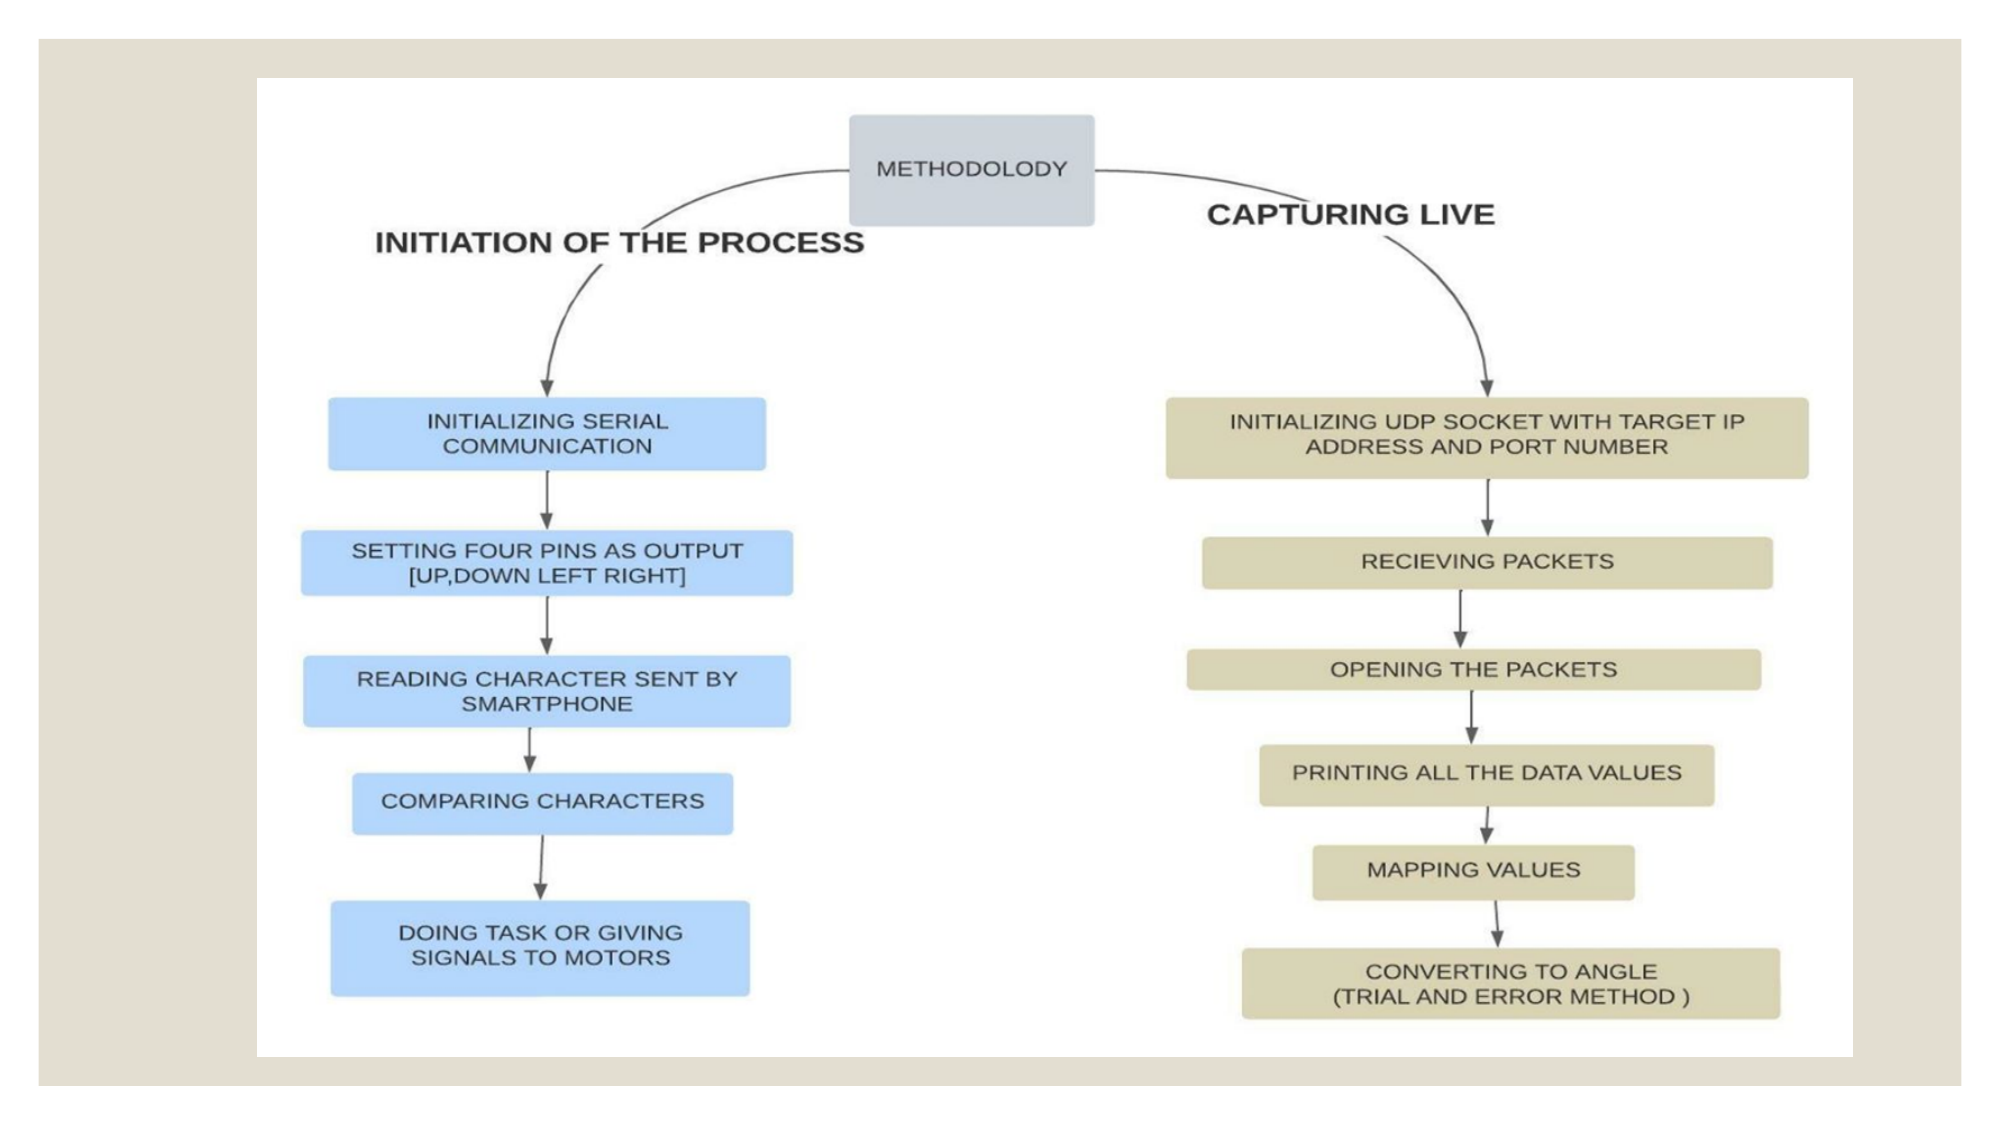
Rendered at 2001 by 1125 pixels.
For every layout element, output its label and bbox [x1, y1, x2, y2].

list [257, 78, 1853, 1057]
